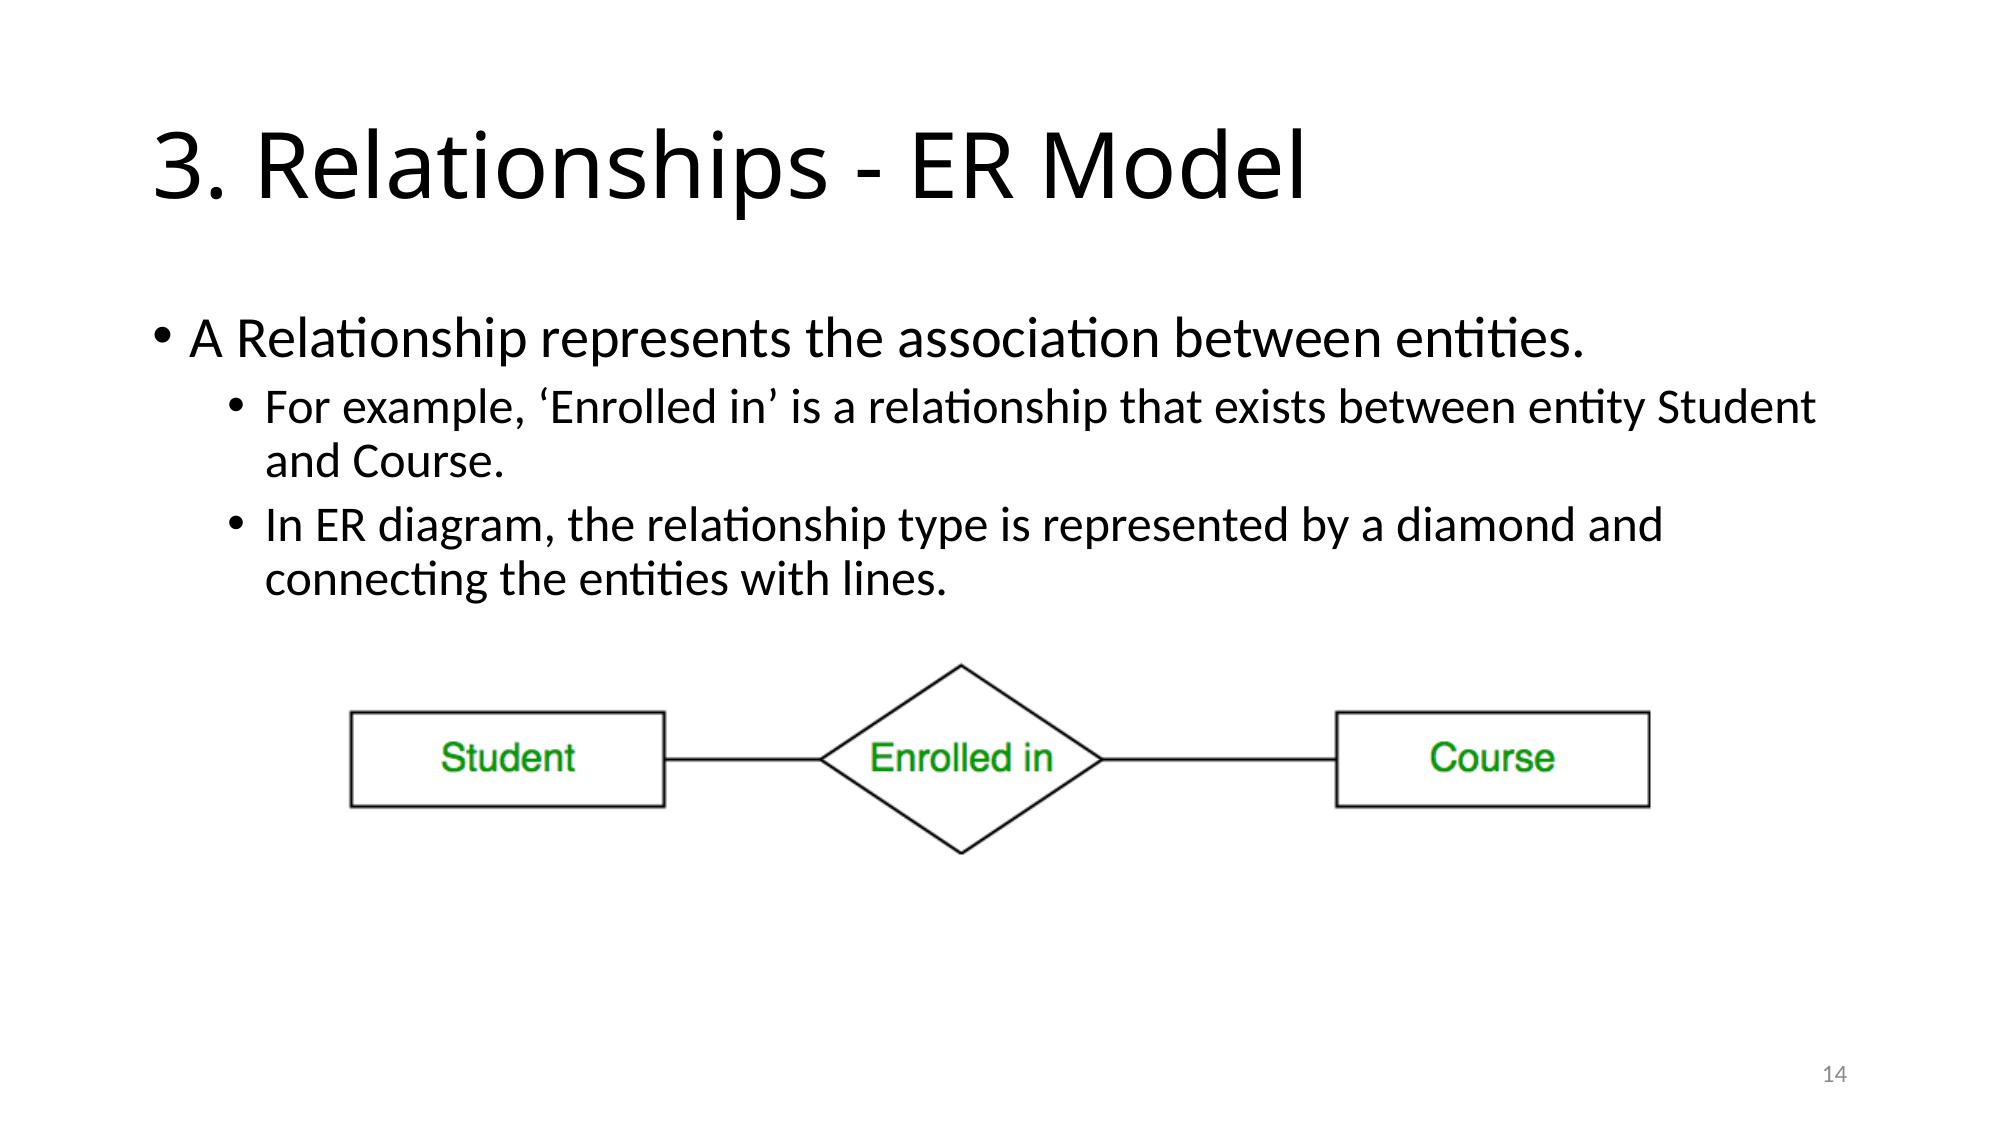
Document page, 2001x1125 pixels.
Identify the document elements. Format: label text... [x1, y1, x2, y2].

list A Relationship represents the association between entities. For example, ‘Enrolled in’ is a relationship that exists between entity Student and Course. In ER diagram, the relationship type is represented by a diamond and connecting the entities with lines. [137, 299, 1863, 1014]
slide_number 14 [1412, 1042, 1863, 1103]
title 3. Relationships - ER Model [137, 59, 1863, 278]
picture [318, 631, 1682, 886]
